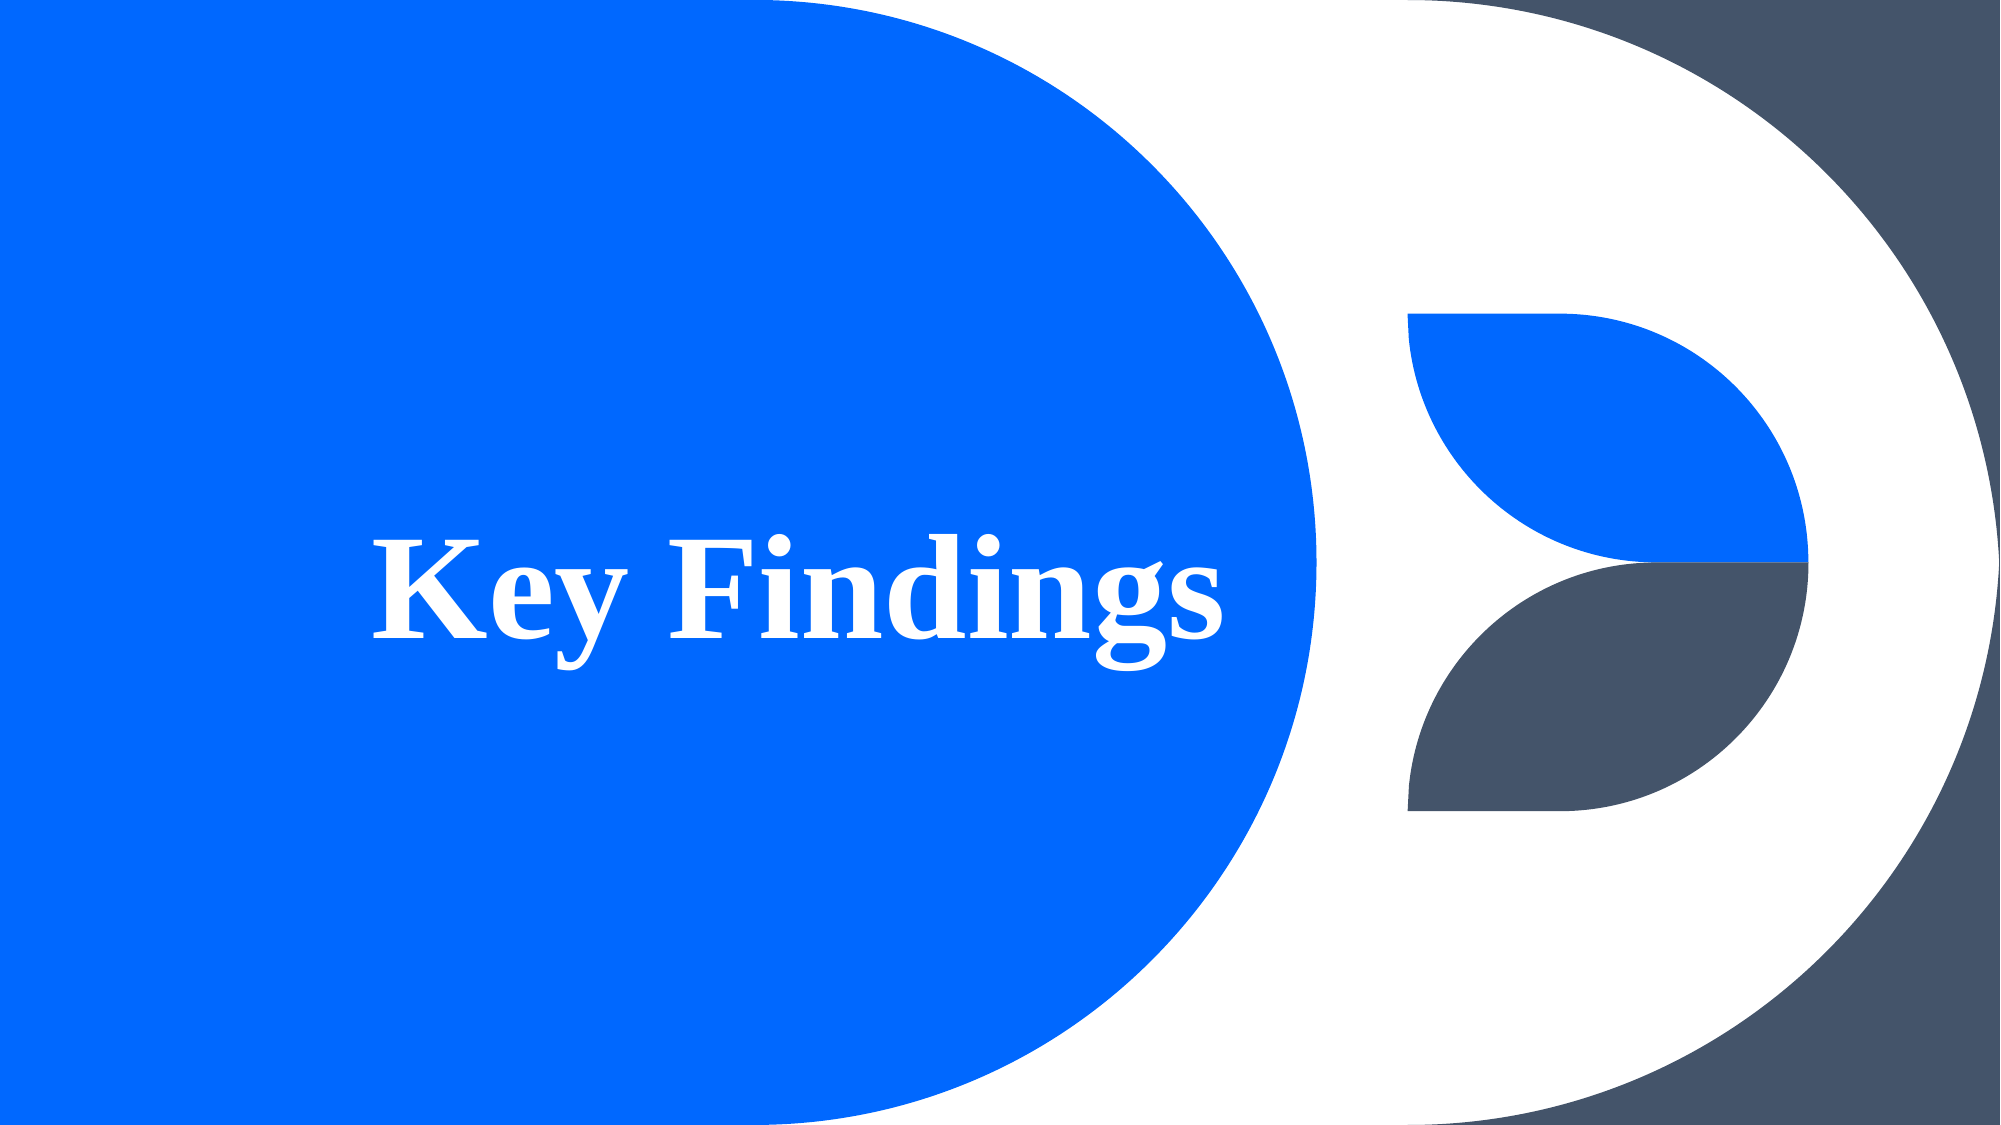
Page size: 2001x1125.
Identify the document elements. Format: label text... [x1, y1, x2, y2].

title Key Findings [356, 446, 1315, 679]
